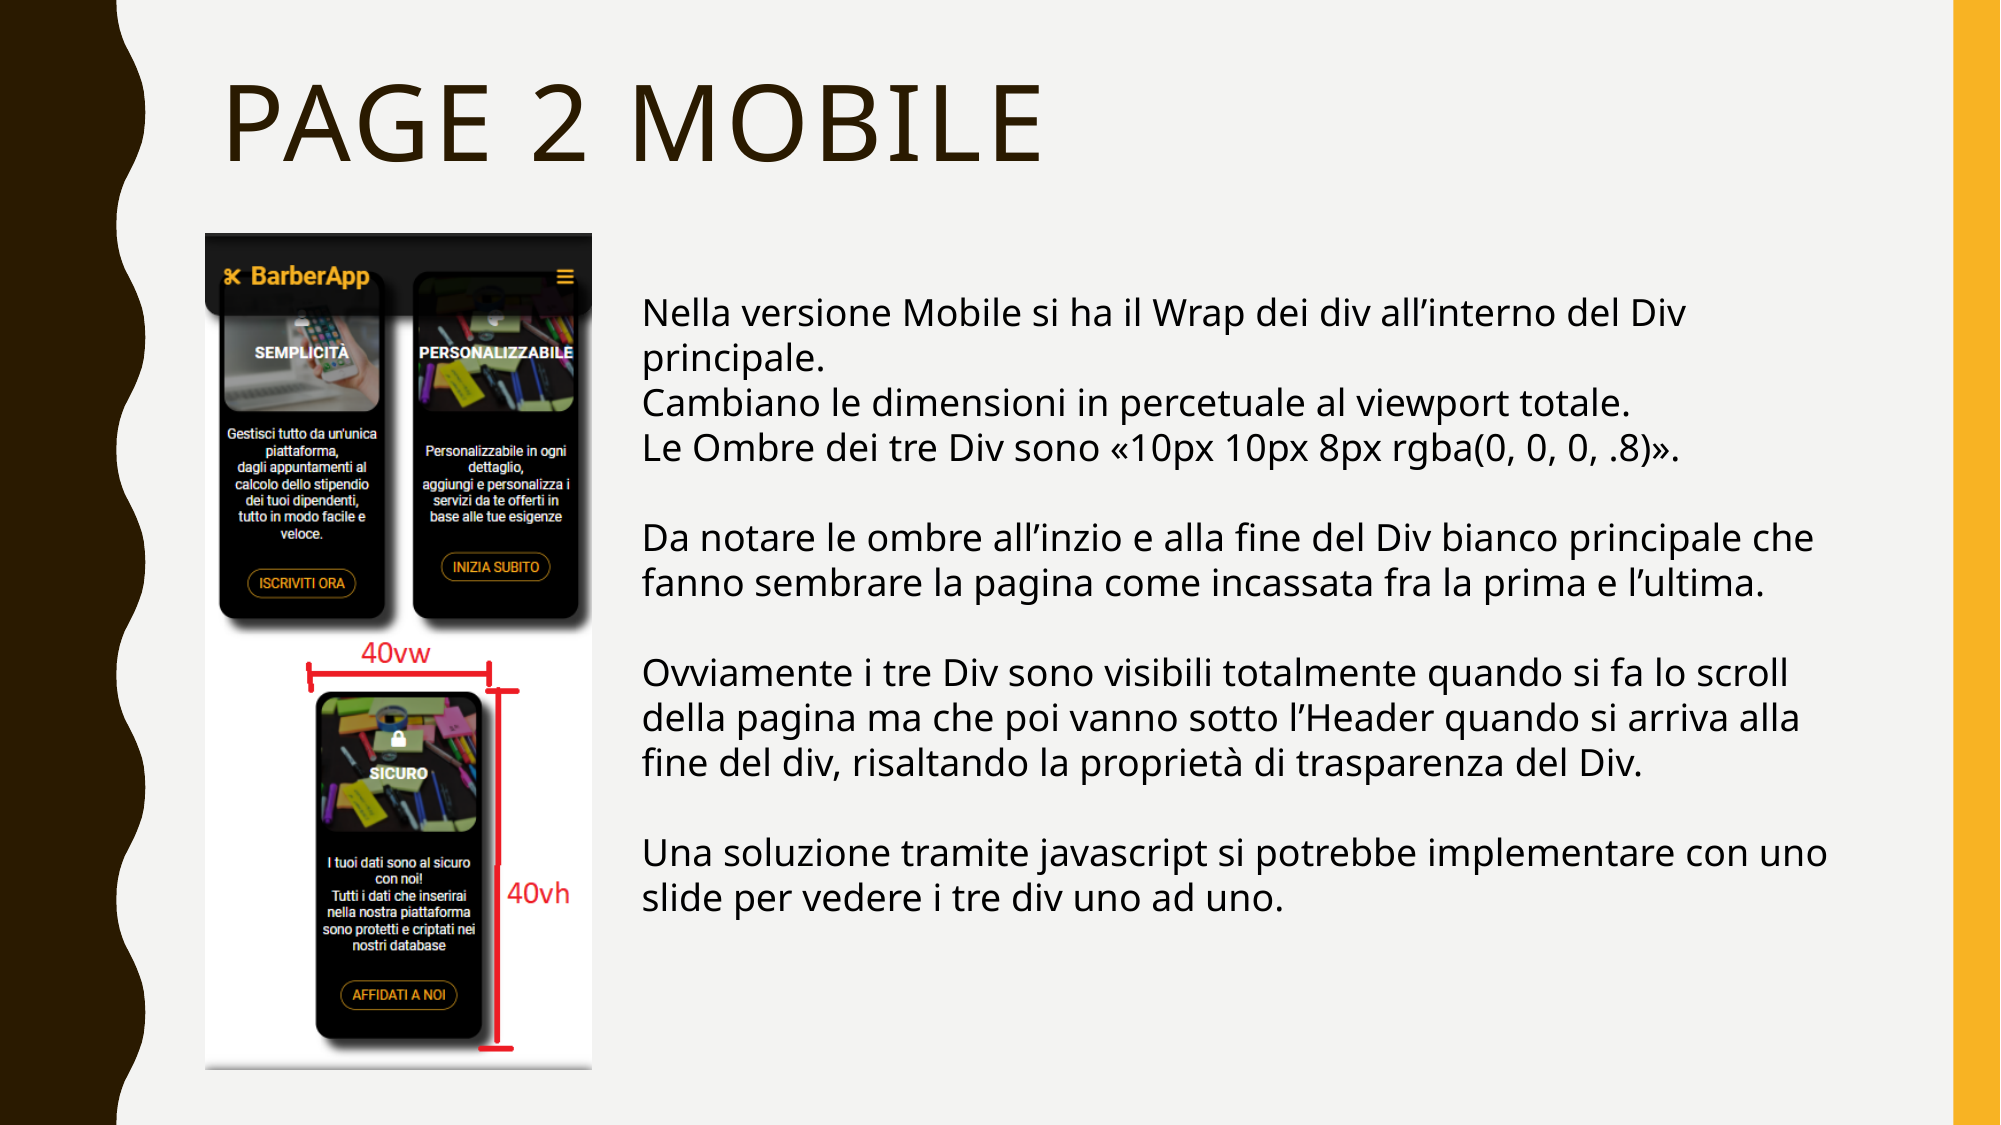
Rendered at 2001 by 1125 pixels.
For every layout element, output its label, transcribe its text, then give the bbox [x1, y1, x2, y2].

text_box Nella versione Mobile si ha il Wrap dei div all’interno del Div principale. Cambiano le dimensioni in percetuale al viewport totale. Le Ombre dei tre Div sono «10px 10px 8px rgba(0, 0, 0, .8)». Da notare le ombre all’inzio e alla fine del Div bianco principale che fanno sembrare la pagina come incassata fra la prima e l’ultima. Ovviamente i tre Div sono visibili totalmente quando si fa lo scroll della pagina ma che poi vanno sotto l’Header quando si arriva alla fine del div, risaltando la proprietà di trasparenza del Div. Una soluzione tramite javascript si potrebbe implementare con uno slide per vedere i tre div uno ad uno. [626, 281, 1875, 927]
title PAGE 2 MOBILE [205, 62, 1875, 308]
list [205, 233, 592, 1070]
